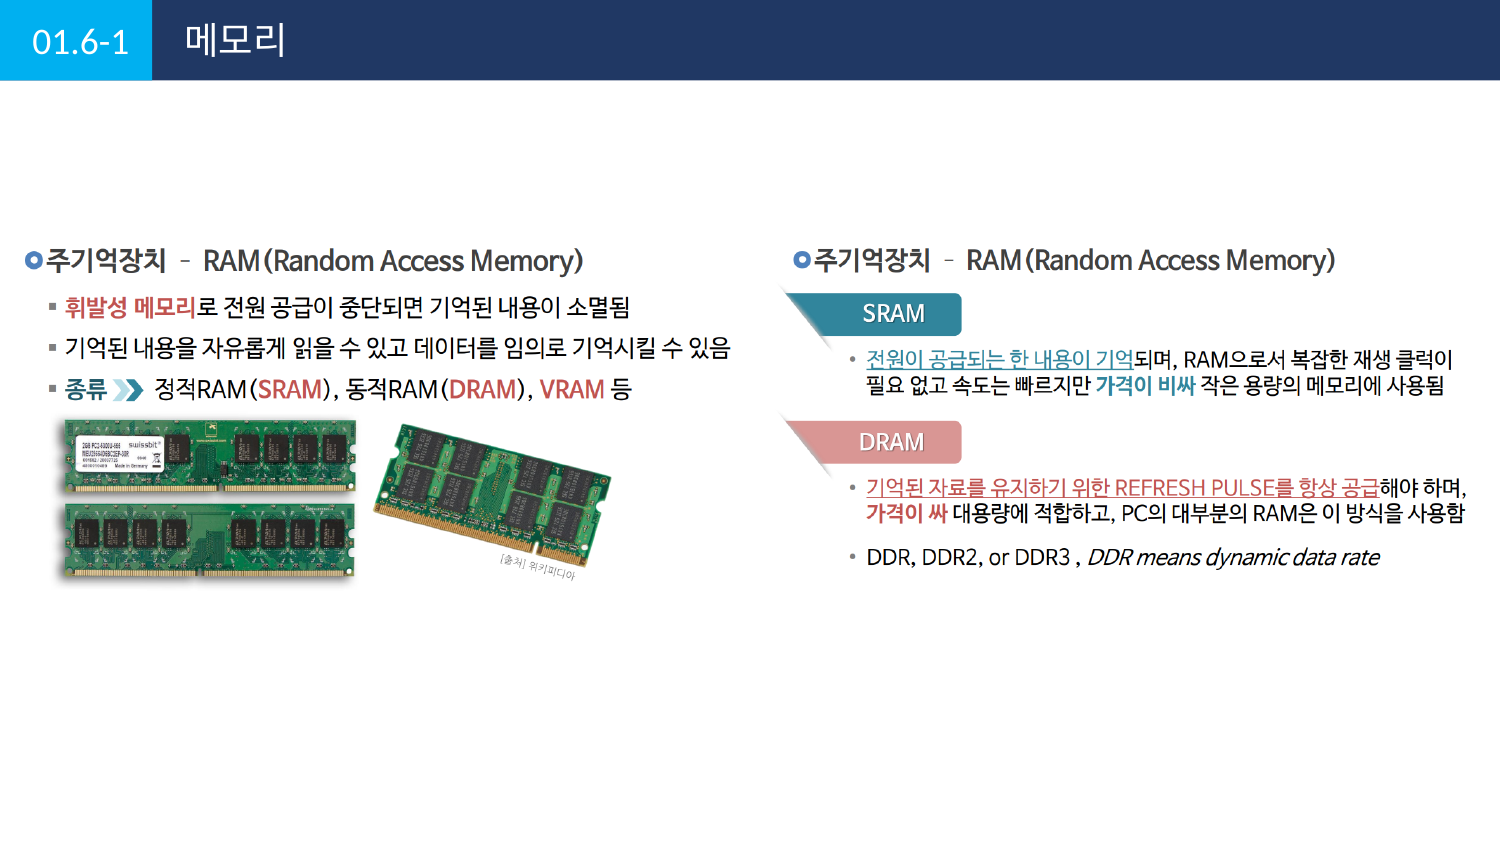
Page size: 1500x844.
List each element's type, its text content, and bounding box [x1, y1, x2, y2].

text_box [153, 0, 1500, 81]
text_box 메모리 [169, 9, 945, 70]
picture [774, 240, 1476, 578]
picture [17, 240, 738, 603]
text_box 01.6-1 [17, 9, 153, 70]
text_box [0, 0, 153, 81]
